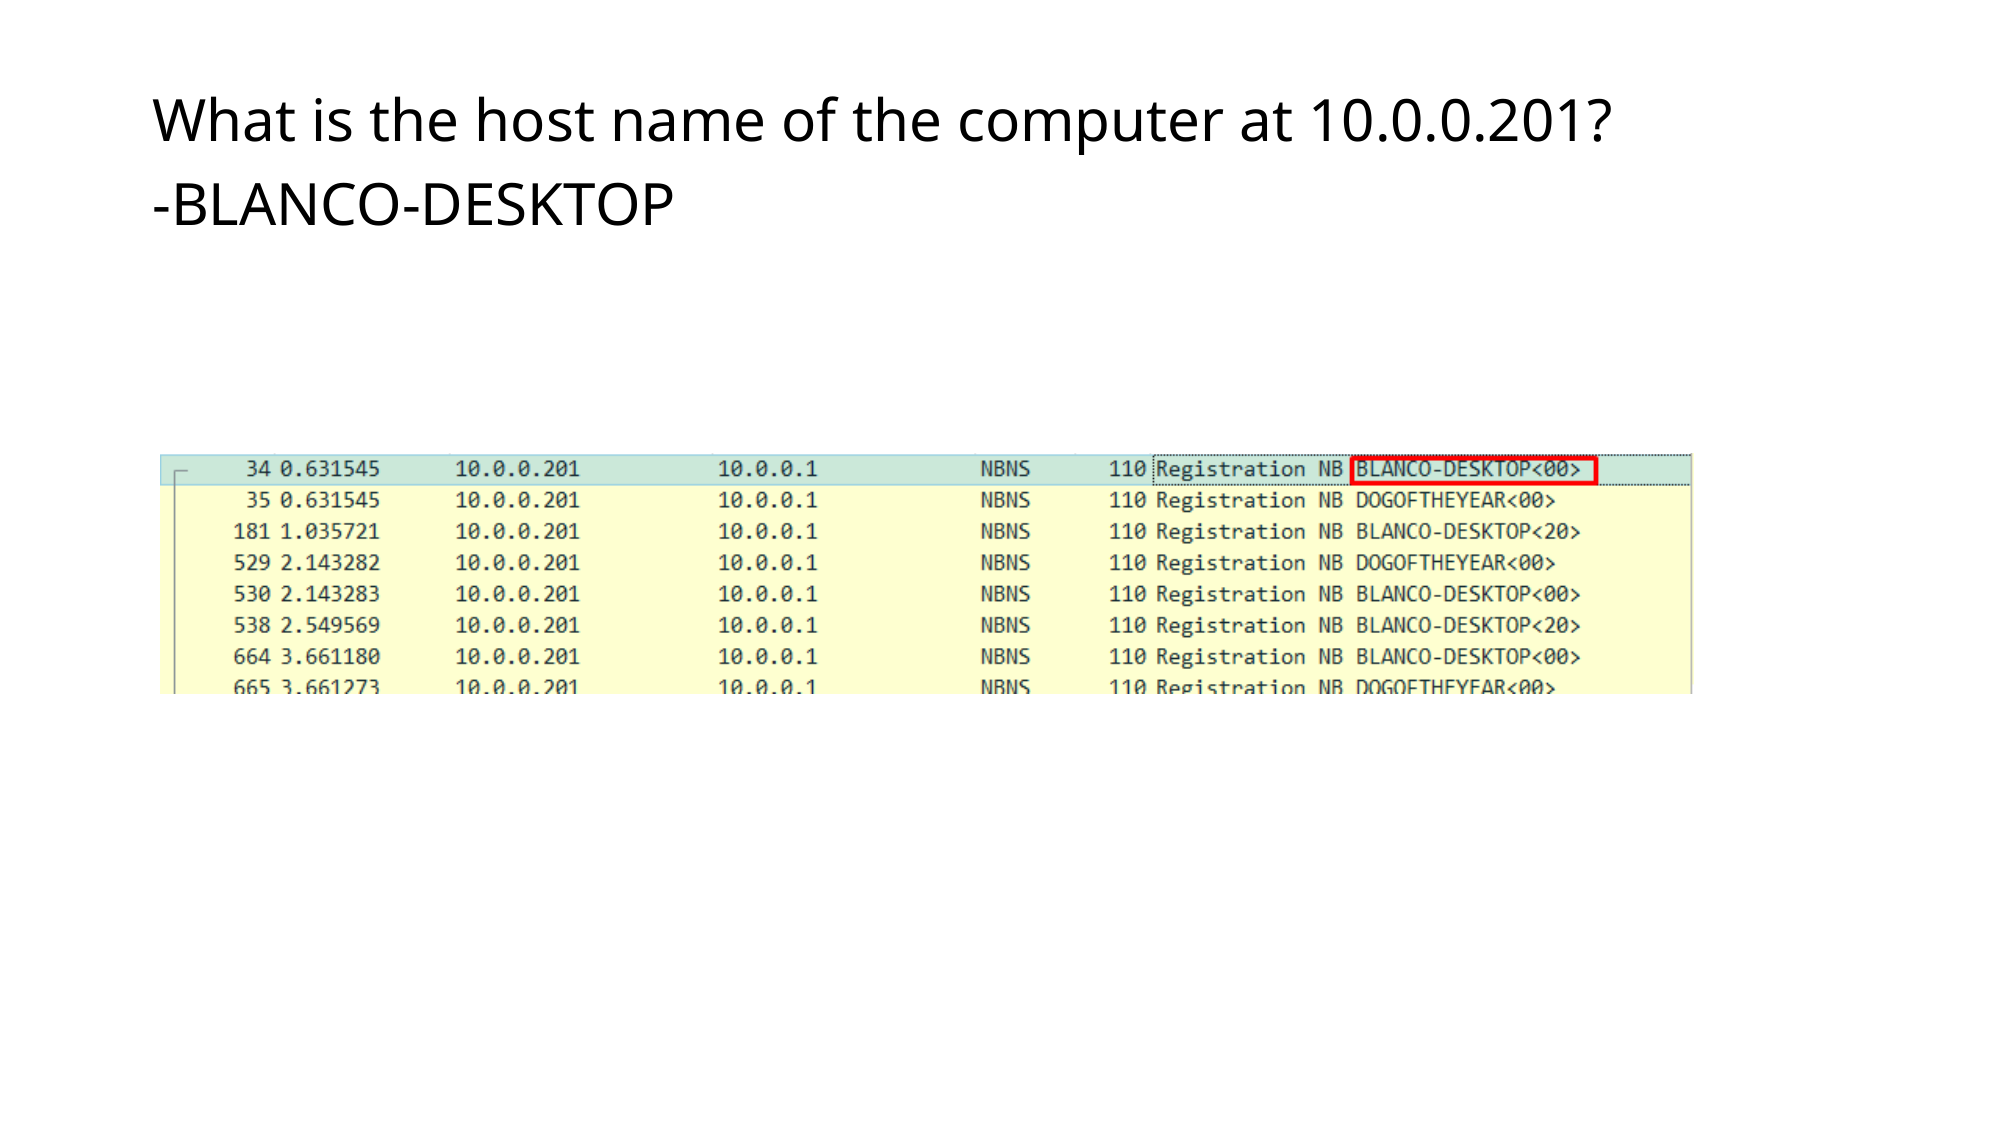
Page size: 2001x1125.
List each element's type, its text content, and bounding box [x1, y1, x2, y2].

list What is the host name of the computer at 10.0.0.201? -BLANCO-DESKTOP [137, 83, 1863, 1014]
picture [160, 453, 1694, 694]
